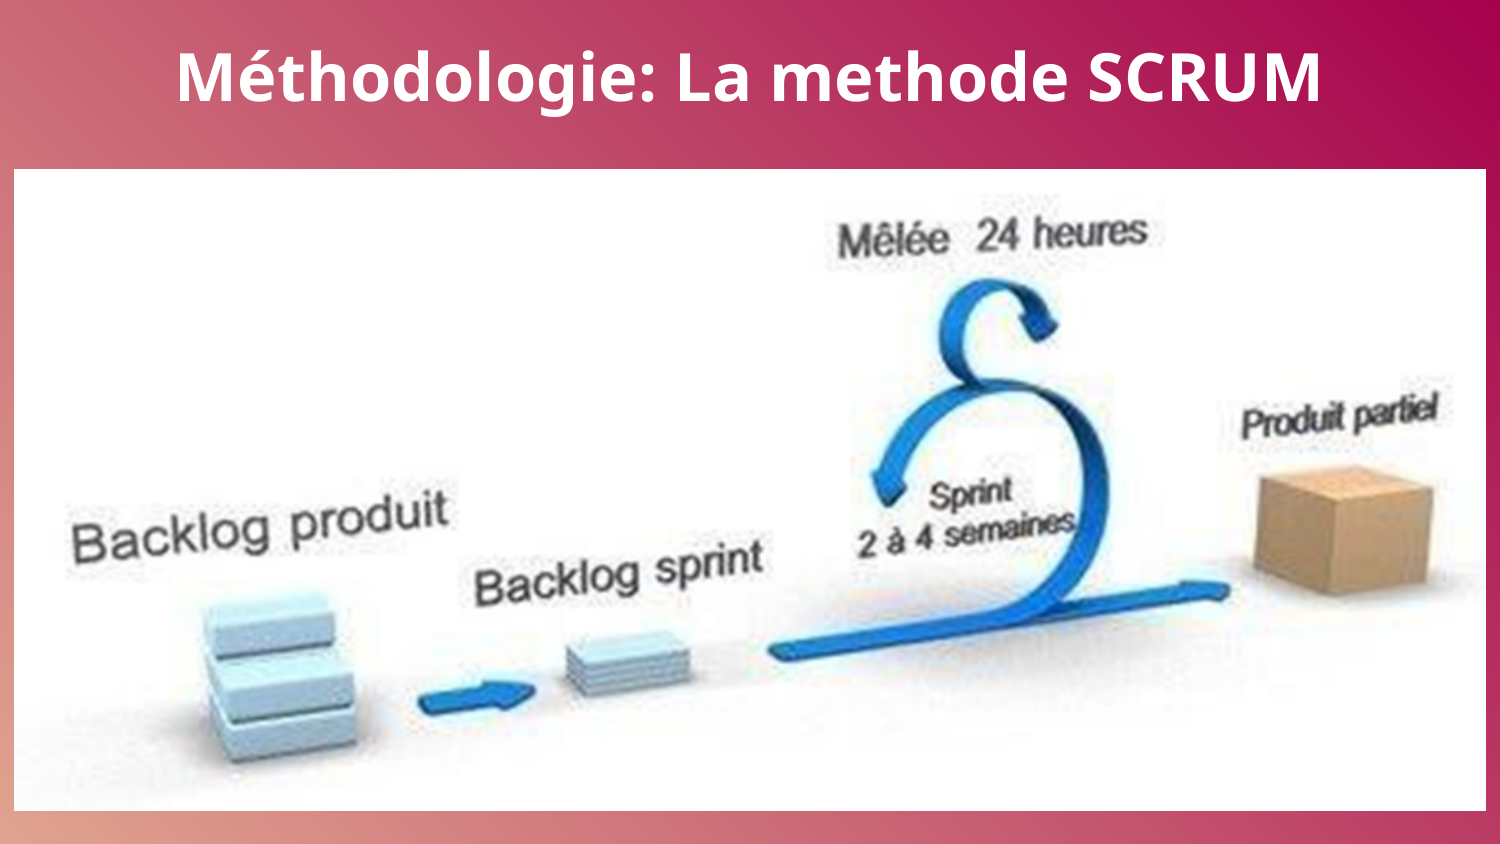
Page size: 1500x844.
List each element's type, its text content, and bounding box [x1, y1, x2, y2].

title Méthodologie: La methode SCRUM [118, 28, 1382, 123]
picture [13, 168, 1486, 811]
